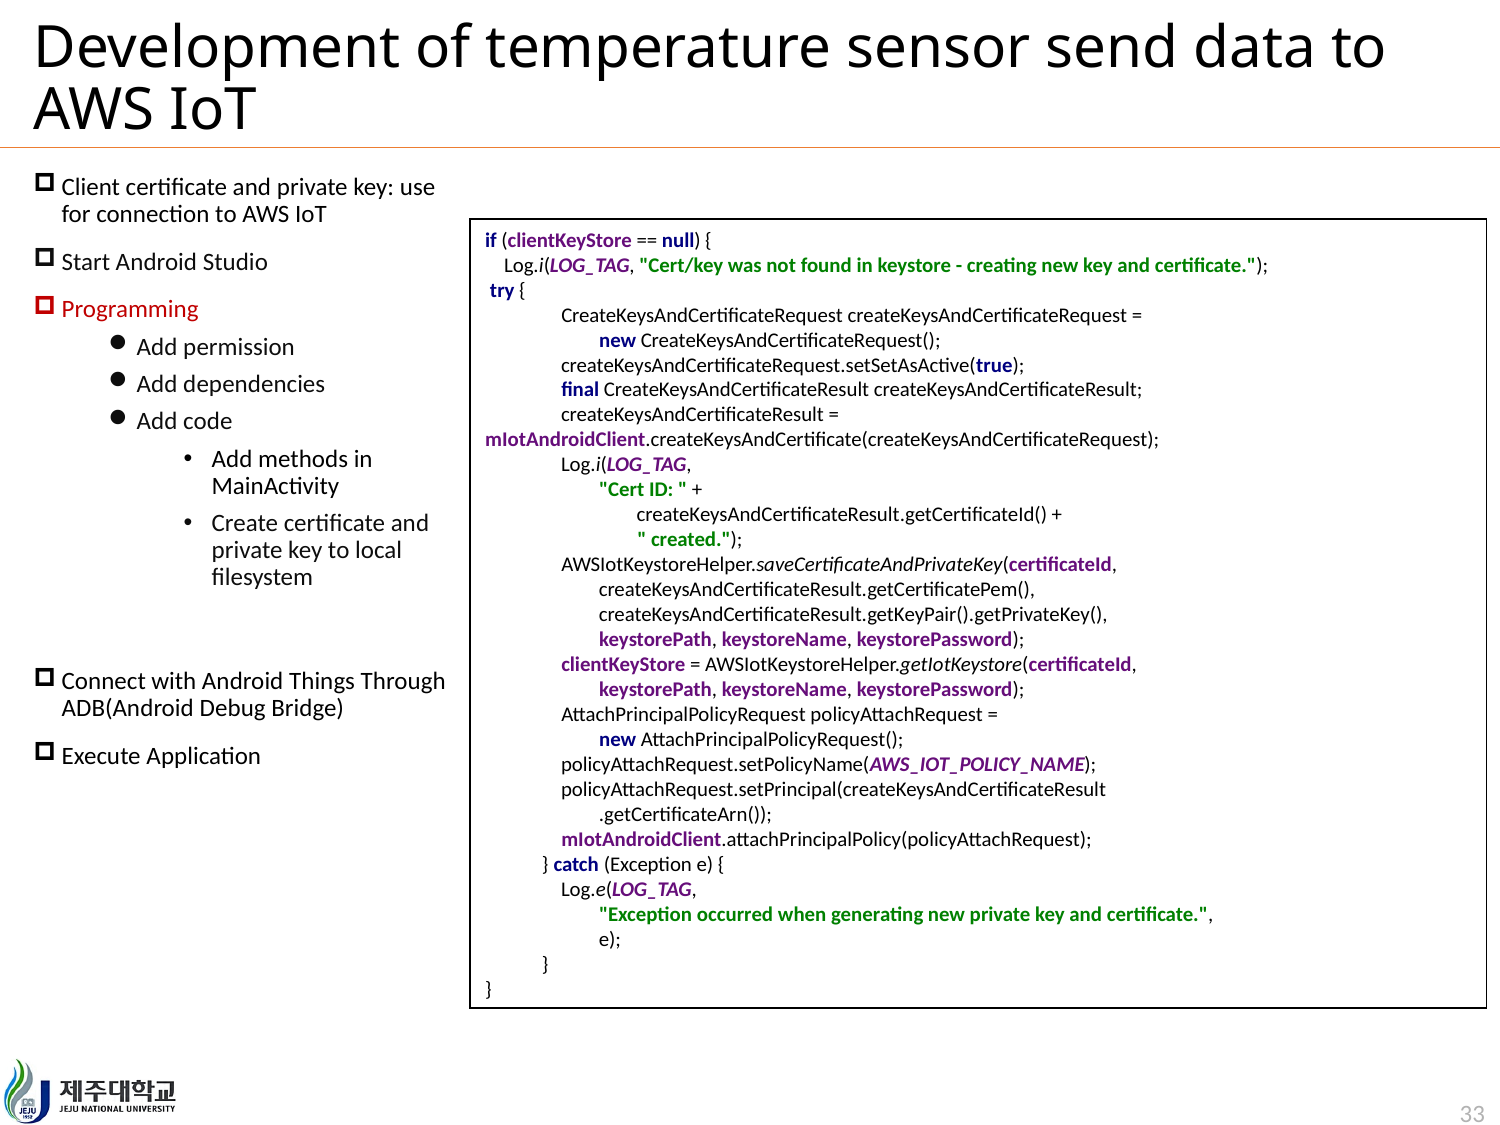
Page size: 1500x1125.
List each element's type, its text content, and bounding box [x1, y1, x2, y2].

list Client certificate and private key: use for connection to AWS IoT Start Android Studio Programming Add permission Add dependencies Add code Add methods in MainActivity Create certificate and private key to local filesystem Connect with Android Things Through ADB(Android Debug Bridge) Execute Application [18, 166, 476, 1029]
picture [0, 1057, 177, 1125]
title Development of temperature sensor send data to AWS IoT [18, 9, 1482, 167]
slide_number 33 [1396, 1100, 1500, 1125]
text_box if (clientKeyStore == null) { Log.i(LOG_TAG, "Cert/key was not found in keystore - creating new key and certificate."); try { CreateKeysAndCertificateRequest createKeysAndCertificateRequest = new CreateKeysAndCertificateRequest(); createKeysAndCertificateRequest.setSetAsActive(true); final CreateKeysAndCertificateResult createKeysAndCertificateResult; createKeysAndCertificateResult = mIotAndroidClient.createKeysAndCertificate(createKeysAndCertificateRequest); Log.i(LOG_TAG, "Cert ID: " + createKeysAndCertificateResult.getCertificateId() + " created."); AWSIotKeystoreHelper.saveCertificateAndPrivateKey(certificateId, createKeysAndCertificateResult.getCertificatePem(), createKeysAndCertificateResult.getKeyPair().getPrivateKey(), keystorePath, keystoreName, keystorePassword); clientKeyStore = AWSIotKeystoreHelper.getIotKeystore(certificateId, keystorePath, keystoreName, keystorePassword); AttachPrincipalPolicyRequest policyAttachRequest = new AttachPrincipalPolicyRequest(); policyAttachRequest.setPolicyName(AWS_IOT_POLICY_NAME); policyAttachRequest.setPrincipal(createKeysAndCertificateResult .getCertificateArn()); mIotAndroidClient.attachPrincipalPolicy(policyAttachRequest); } catch (Exception e) { Log.e(LOG_TAG, "Exception occurred when generating new private key and certificate.", e); } } [470, 218, 1487, 1009]
